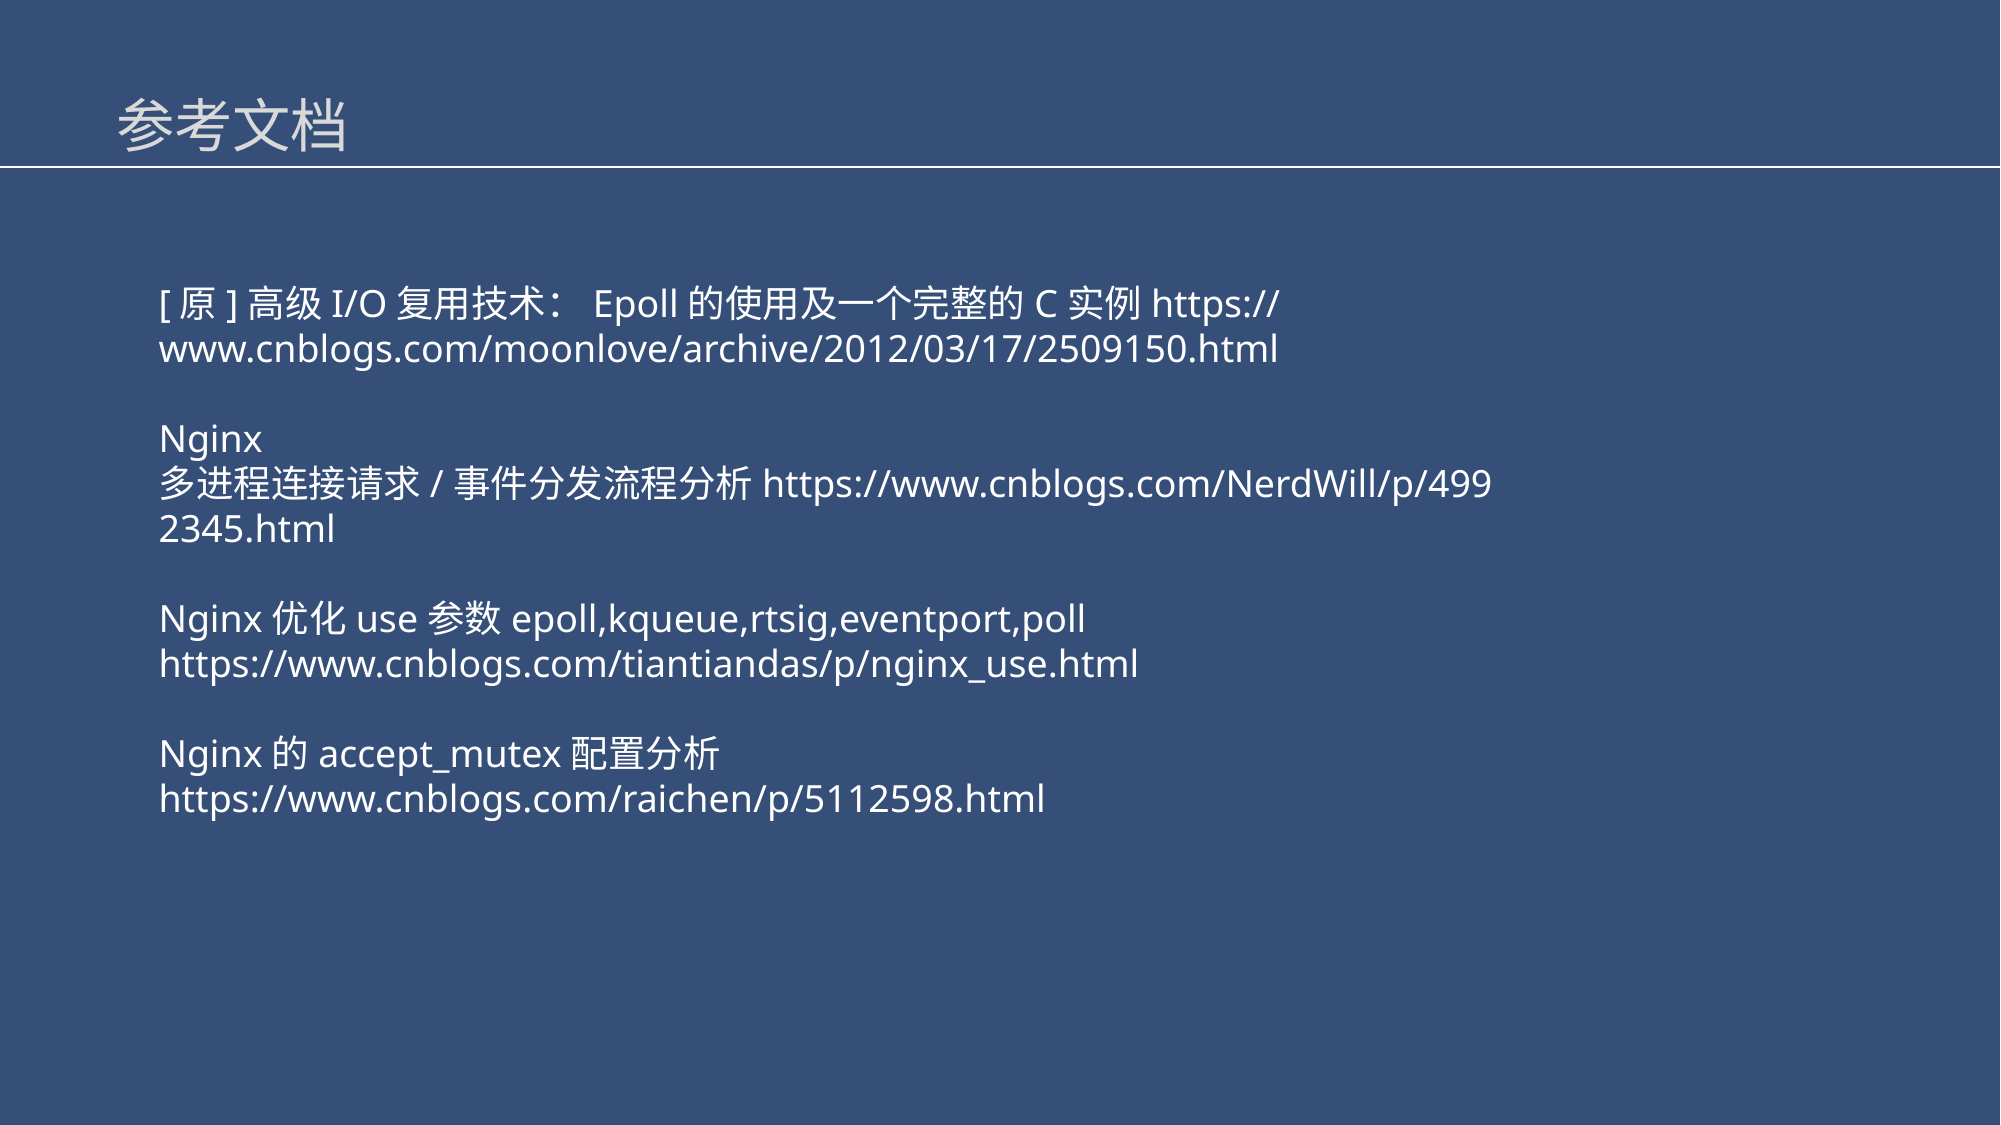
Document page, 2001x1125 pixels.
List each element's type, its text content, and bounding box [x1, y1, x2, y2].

text_box [原]高级I/O复用技术：Epoll的使用及一个完整的C实例https://www.cnblogs.com/moonlove/archive/2012/03/17/2509150.html Nginx 多进程连接请求/事件分发流程分析https://www.cnblogs.com/NerdWill/p/4992345.html Nginx优化use参数epoll,kqueue,rtsig,eventport,poll https://www.cnblogs.com/tiantiandas/p/nginx_use.html Nginx的accept_mutex配置分析 https://www.cnblogs.com/raichen/p/5112598.html [143, 272, 1520, 828]
text_box 参考文档 [101, 81, 365, 167]
